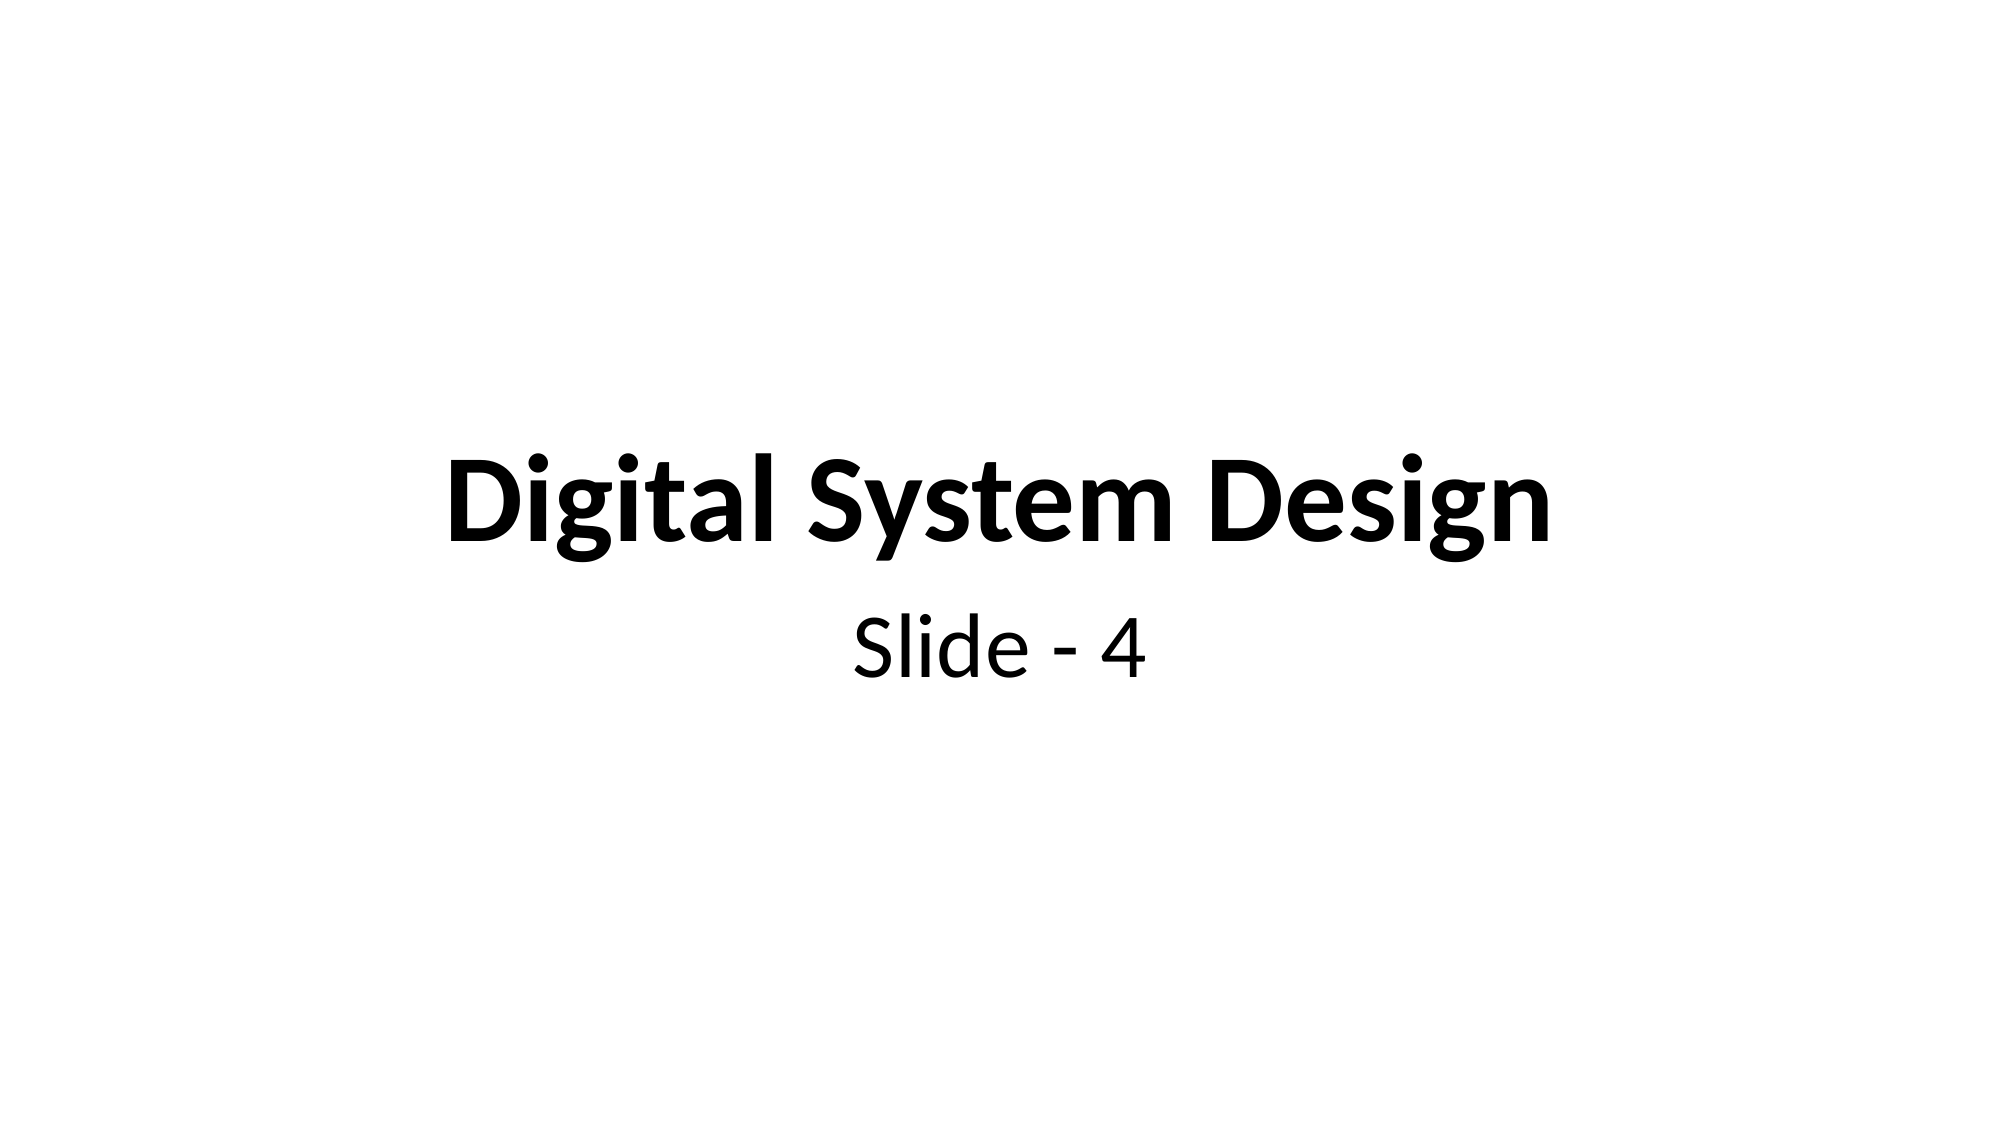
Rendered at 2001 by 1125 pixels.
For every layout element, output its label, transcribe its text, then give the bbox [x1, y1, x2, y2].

title Digital System Design [249, 184, 1750, 576]
subtitle Slide - 4 [249, 590, 1750, 863]
